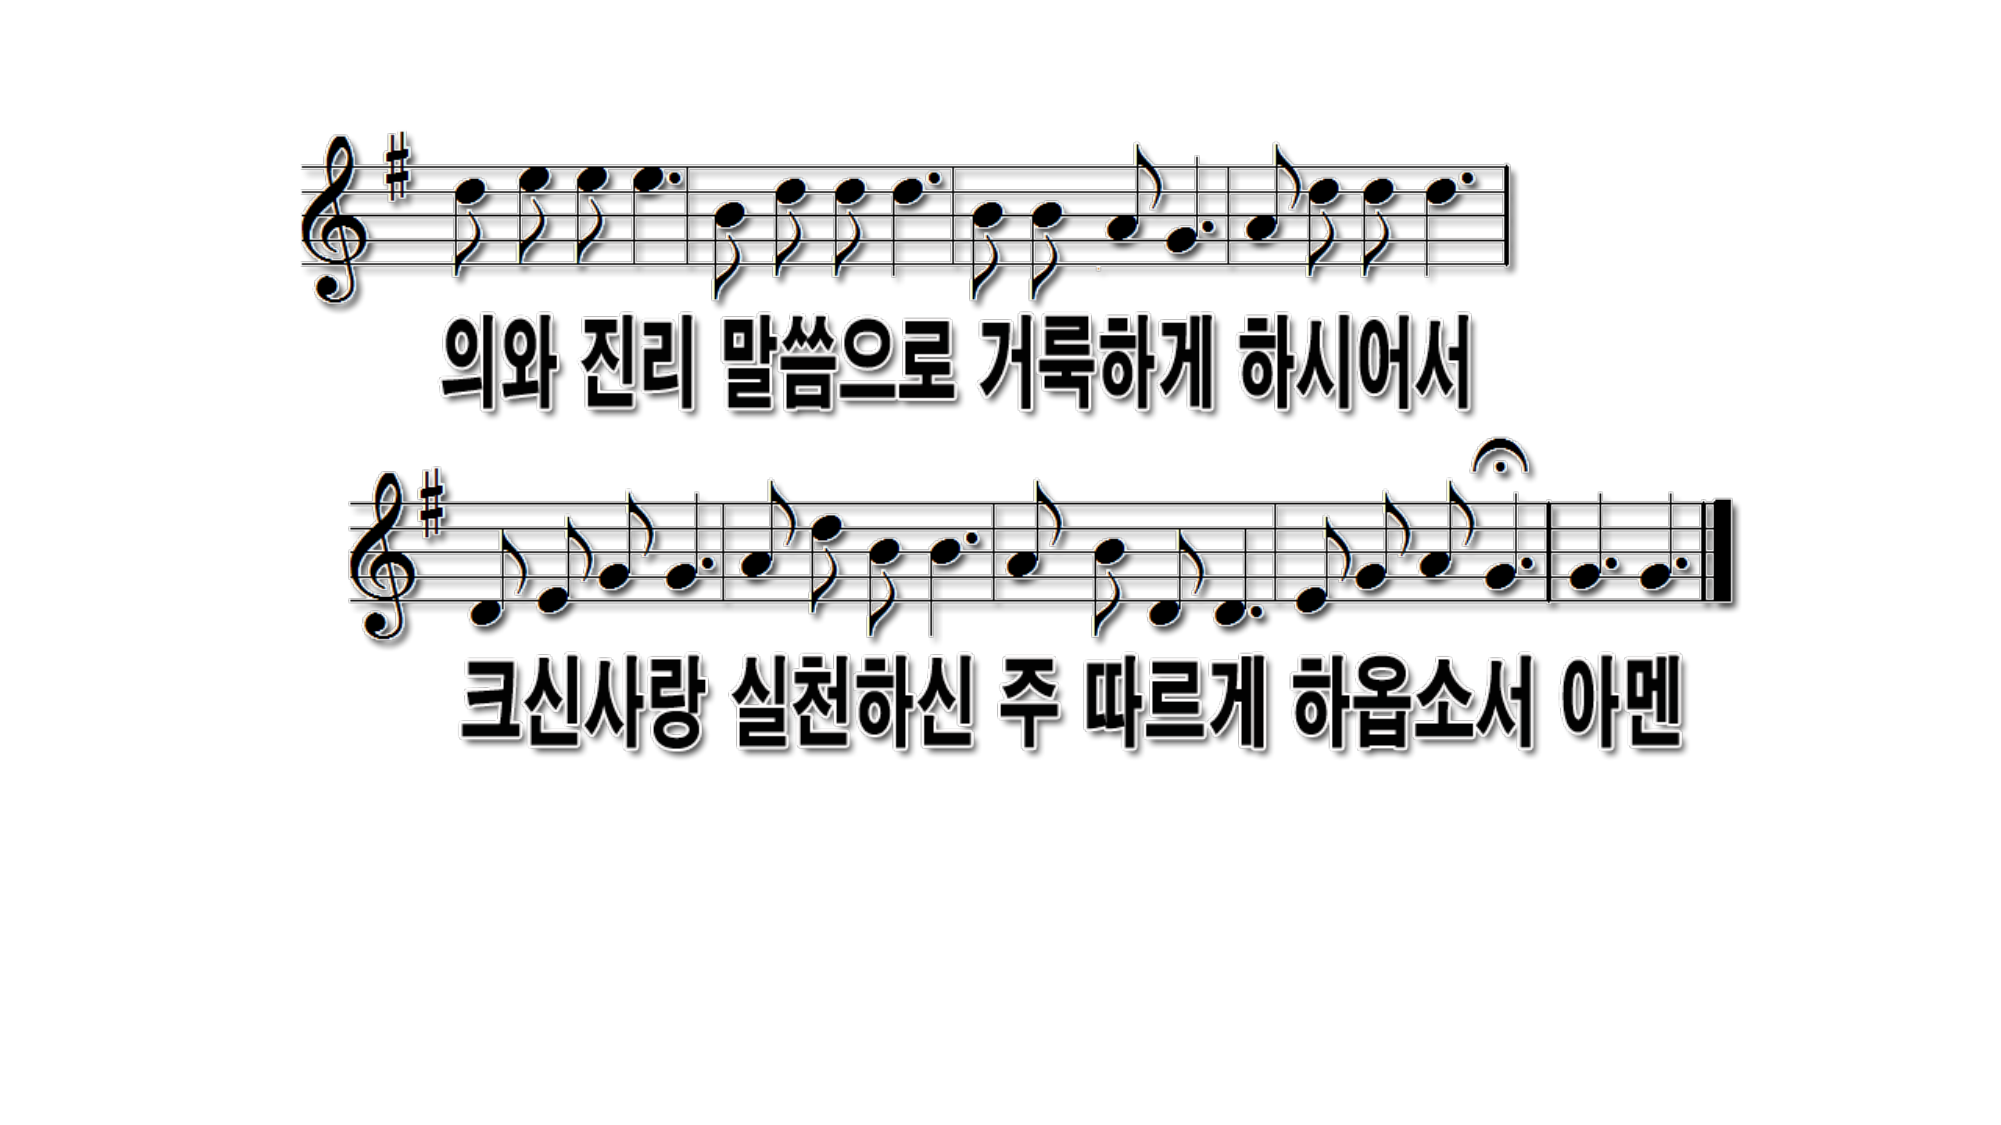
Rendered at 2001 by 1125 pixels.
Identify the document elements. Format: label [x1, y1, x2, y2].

picture [249, 0, 1750, 835]
